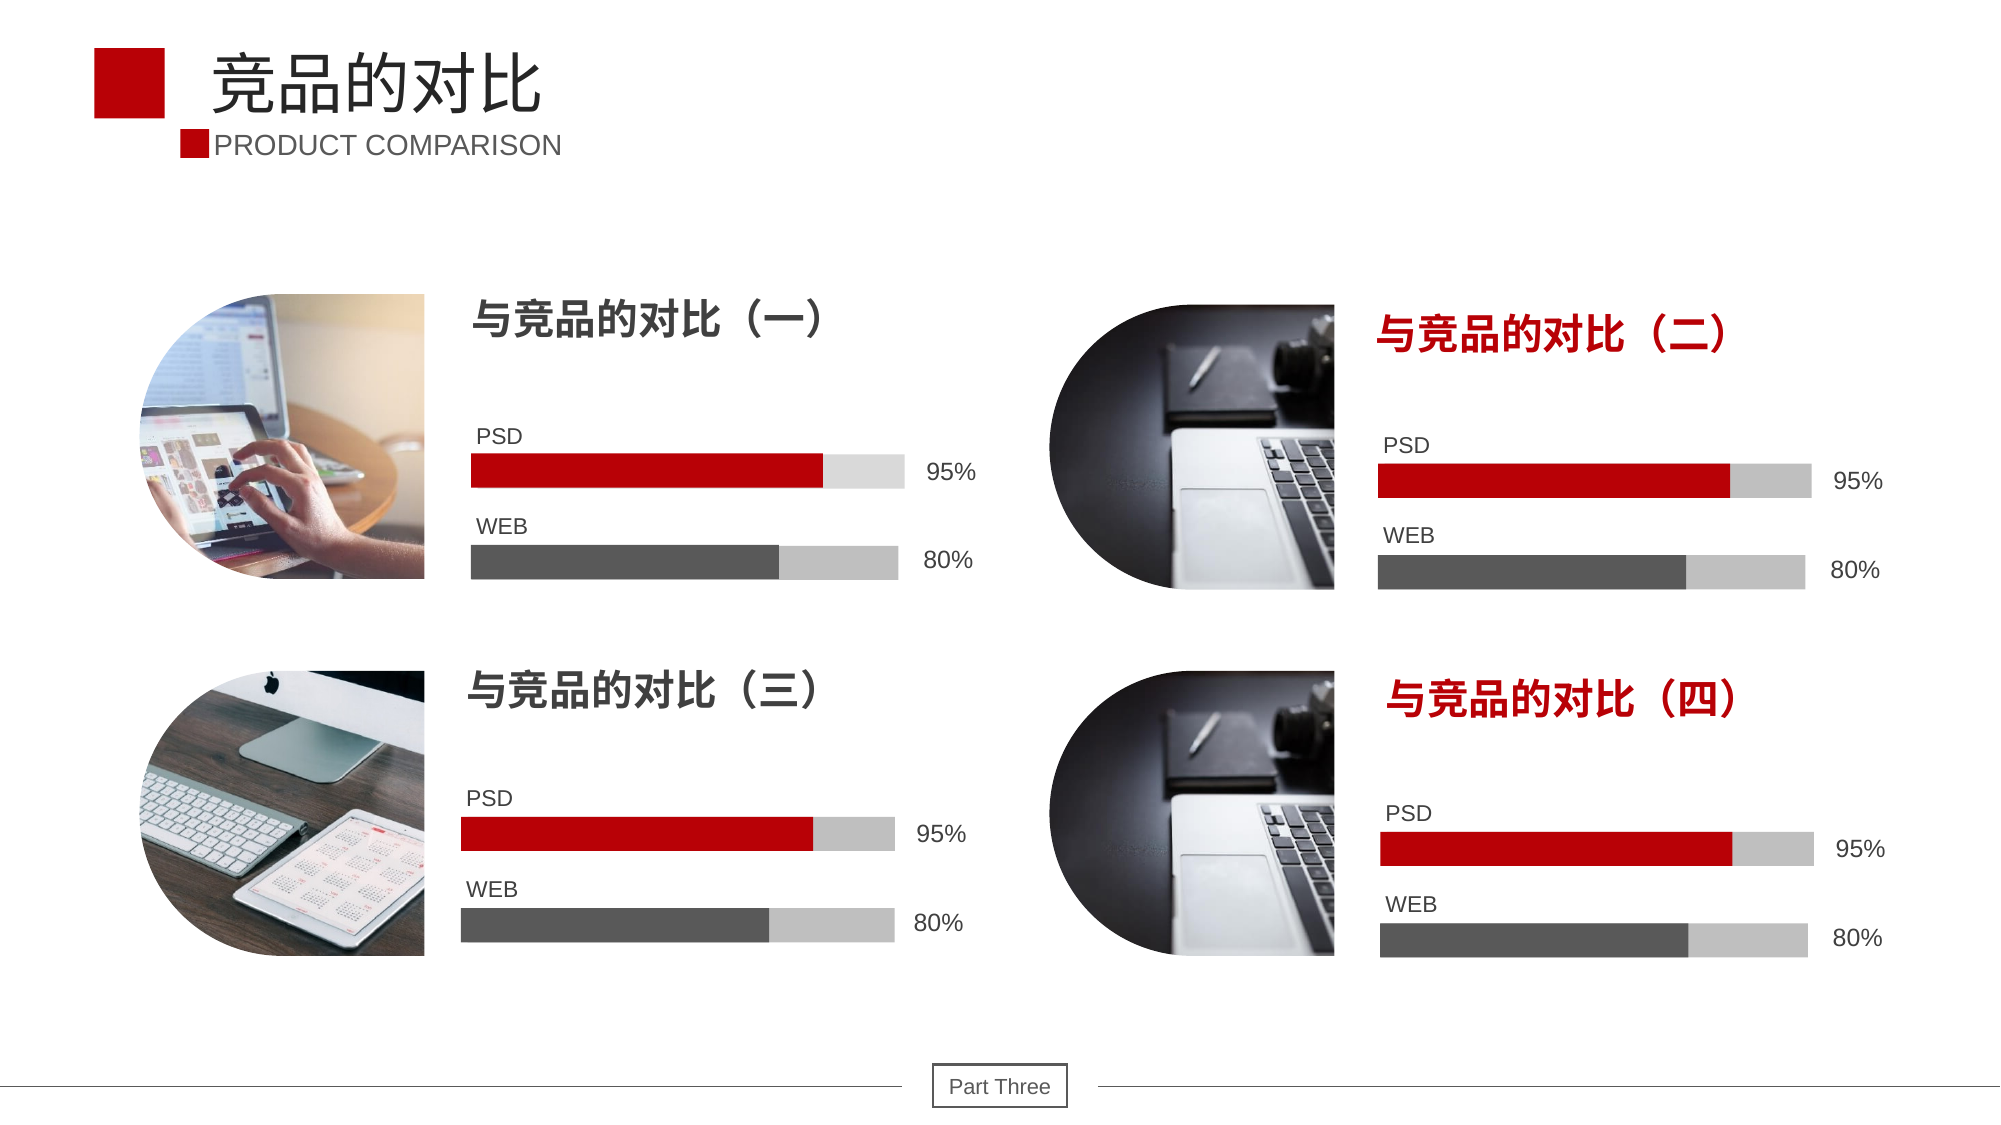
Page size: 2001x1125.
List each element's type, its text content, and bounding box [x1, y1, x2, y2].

text_box 竞品的对比 [195, 34, 647, 129]
text_box [93, 47, 166, 119]
text_box 与竞品的对比（一） [456, 285, 909, 351]
text_box 与竞品的对比（二） [1361, 300, 1813, 366]
picture [1049, 670, 1335, 956]
text_box [179, 128, 198, 159]
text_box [461, 413, 1043, 583]
text_box 与竞品的对比（四） [1370, 665, 1822, 730]
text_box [451, 776, 1033, 945]
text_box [1368, 423, 1950, 592]
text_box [0, 1064, 2000, 1108]
picture [139, 670, 425, 956]
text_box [1370, 791, 1952, 960]
text_box PRODUCT COMPARISON [198, 118, 578, 169]
picture [139, 294, 425, 580]
text_box 与竞品的对比（三） [451, 656, 903, 721]
picture [1049, 304, 1335, 590]
